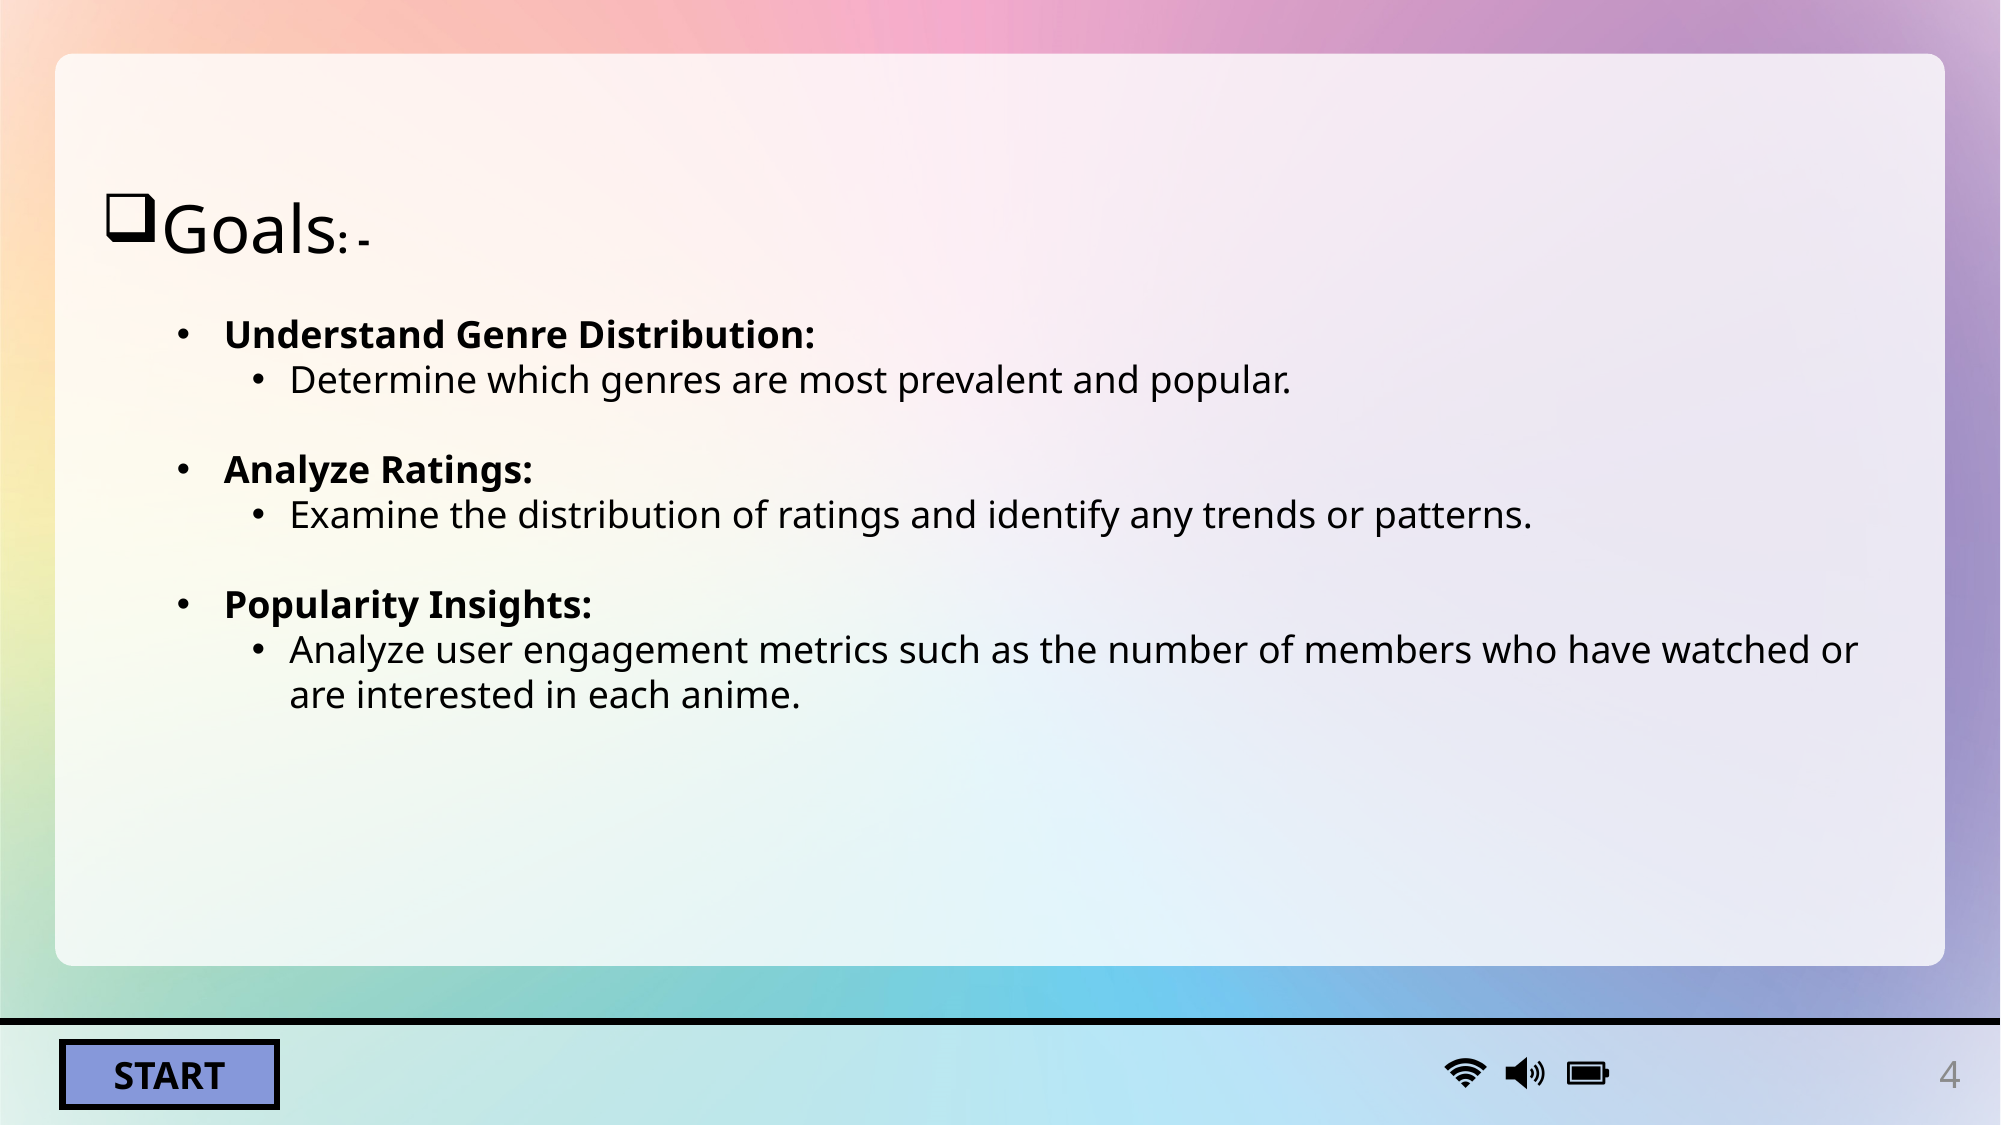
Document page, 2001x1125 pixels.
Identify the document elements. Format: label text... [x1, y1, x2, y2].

picture [1565, 1050, 1611, 1096]
picture [0, 0, 2001, 1125]
slide_number 4 [1898, 1021, 2000, 1125]
picture [1504, 1050, 1550, 1096]
picture [1442, 1050, 1488, 1096]
text_box Goals: - Understand Genre Distribution: Determine which genres are most prevalent and popular. Analyze Ratings: Examine the distribution of ratings and identify any trends or patterns. Popularity Insights: Analyze user engagement metrics such as the number of members who have watched or are interested in each anime. [87, 178, 1936, 769]
